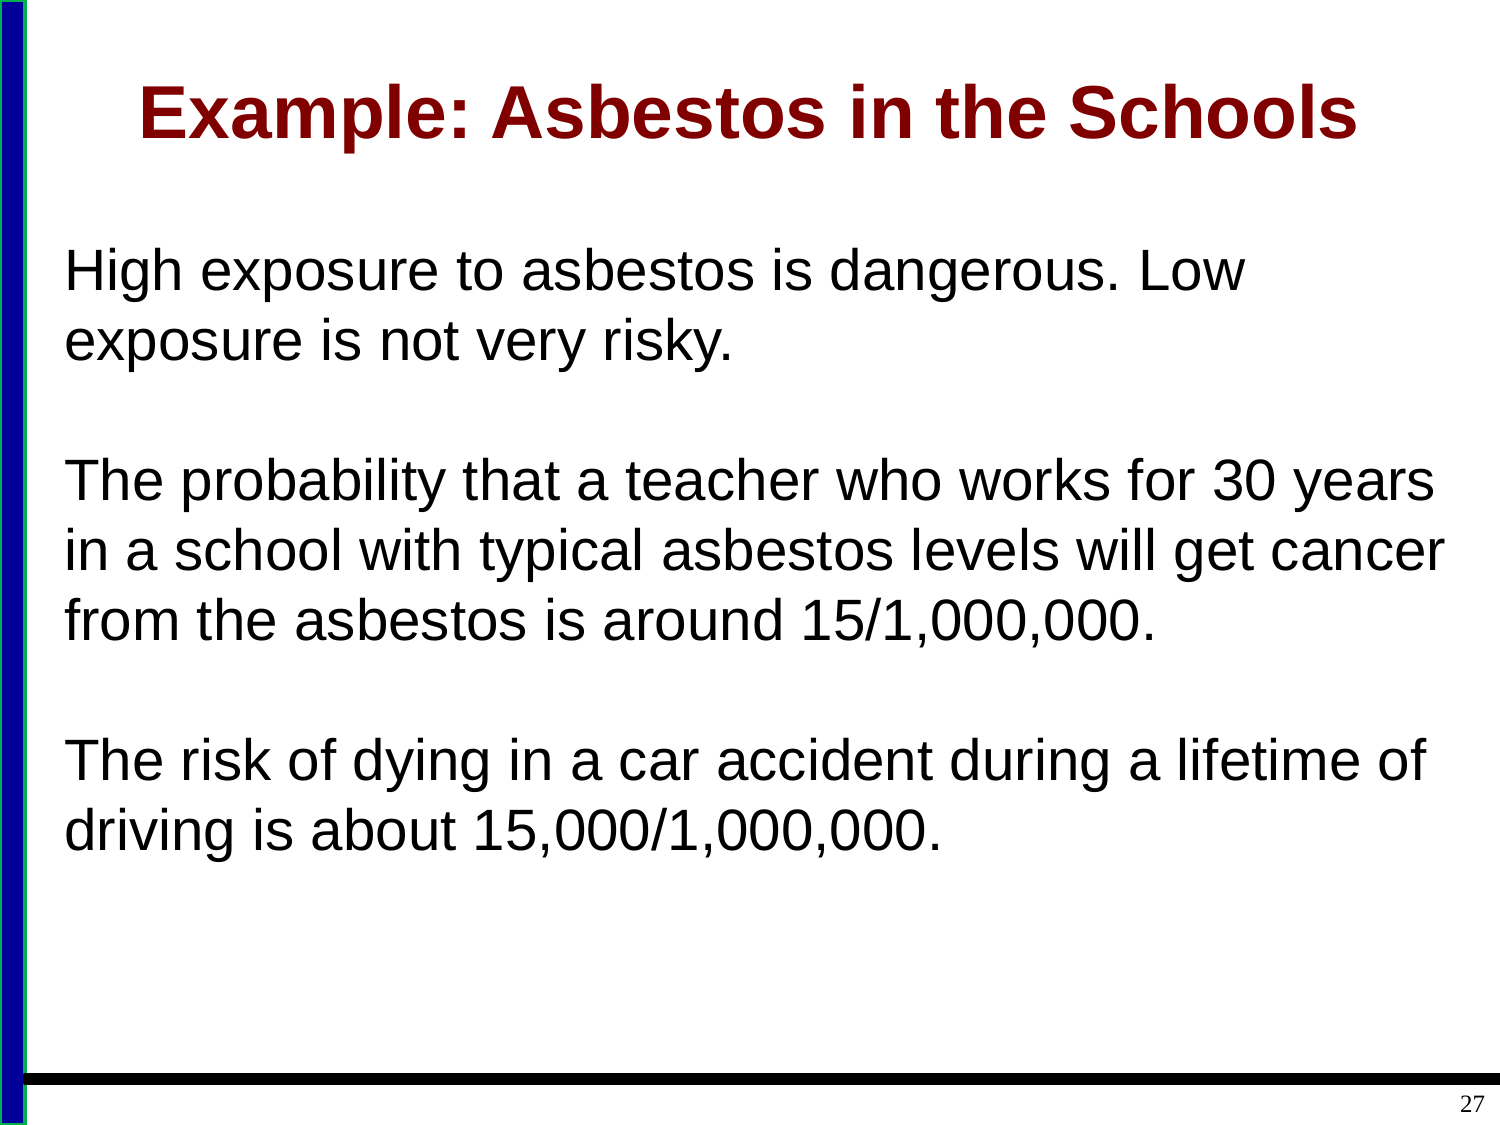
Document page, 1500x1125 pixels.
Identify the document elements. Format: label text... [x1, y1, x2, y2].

title Example: Asbestos in the Schools [74, 59, 1426, 224]
text_box High exposure to asbestos is dangerous. Low exposure is not very risky. The probability that a teacher who works for 30 years in a school with typical asbestos levels will get cancer from the asbestos is around 15/1,000,000. The risk of dying in a car accident during a lifetime of driving is about 15,000/1,000,000. [49, 224, 1487, 940]
